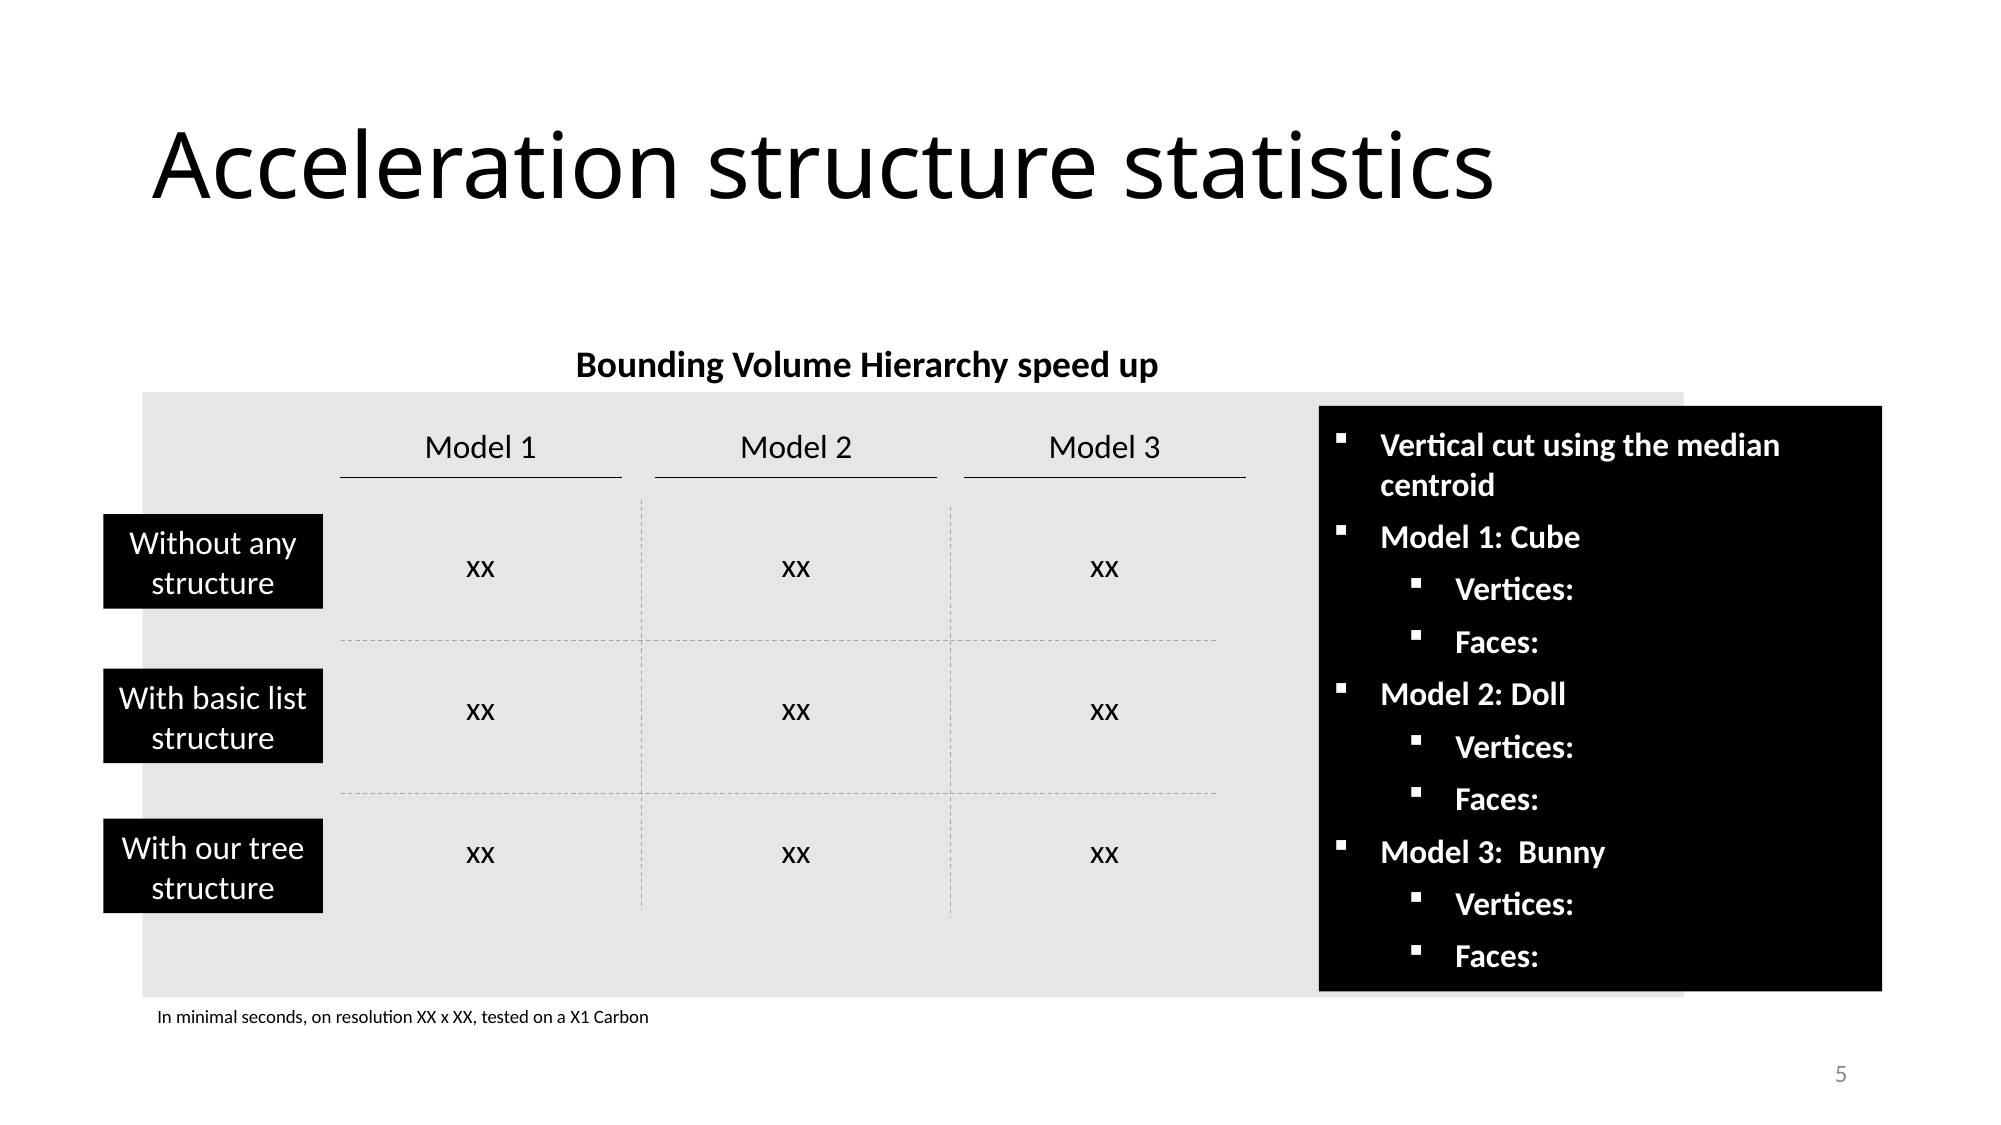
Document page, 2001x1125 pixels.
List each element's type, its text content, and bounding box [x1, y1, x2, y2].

text_box xx [642, 679, 944, 735]
slide_number 5 [1412, 1042, 1863, 1103]
text_box xx [944, 536, 950, 592]
text_box Bounding Volume Hierarchy speed up [517, 332, 1218, 393]
title Acceleration structure statistics [137, 59, 1863, 278]
text_box xx [944, 823, 950, 878]
text_box Model 2 [636, 417, 944, 473]
text_box xx [952, 679, 1265, 735]
text_box xx [636, 679, 641, 735]
text_box xx [944, 679, 950, 735]
text_box With our tree structure [103, 818, 323, 914]
text_box xx [320, 679, 636, 735]
text_box In minimal seconds, on resolution XX x XX, tested on a X1 Carbon [142, 997, 1684, 1035]
text_box xx [320, 536, 636, 592]
text_box [142, 391, 1685, 998]
text_box xx [952, 536, 1265, 592]
text_box Without any structure [103, 514, 323, 609]
text_box Model 1 [320, 417, 636, 473]
text_box Model 3 [944, 417, 1265, 473]
text_box With basic list structure [103, 668, 323, 764]
text_box xx [636, 823, 641, 878]
text_box xx [642, 823, 944, 878]
text_box xx [642, 536, 944, 592]
text_box Vertical cut using the median centroid Model 1: Cube Vertices: Faces: Model 2: Doll Vertices: Faces: Model 3: Bunny Vertices: Faces: [1318, 405, 1883, 992]
text_box xx [952, 823, 1265, 878]
text_box xx [320, 823, 636, 878]
text_box xx [636, 536, 641, 592]
